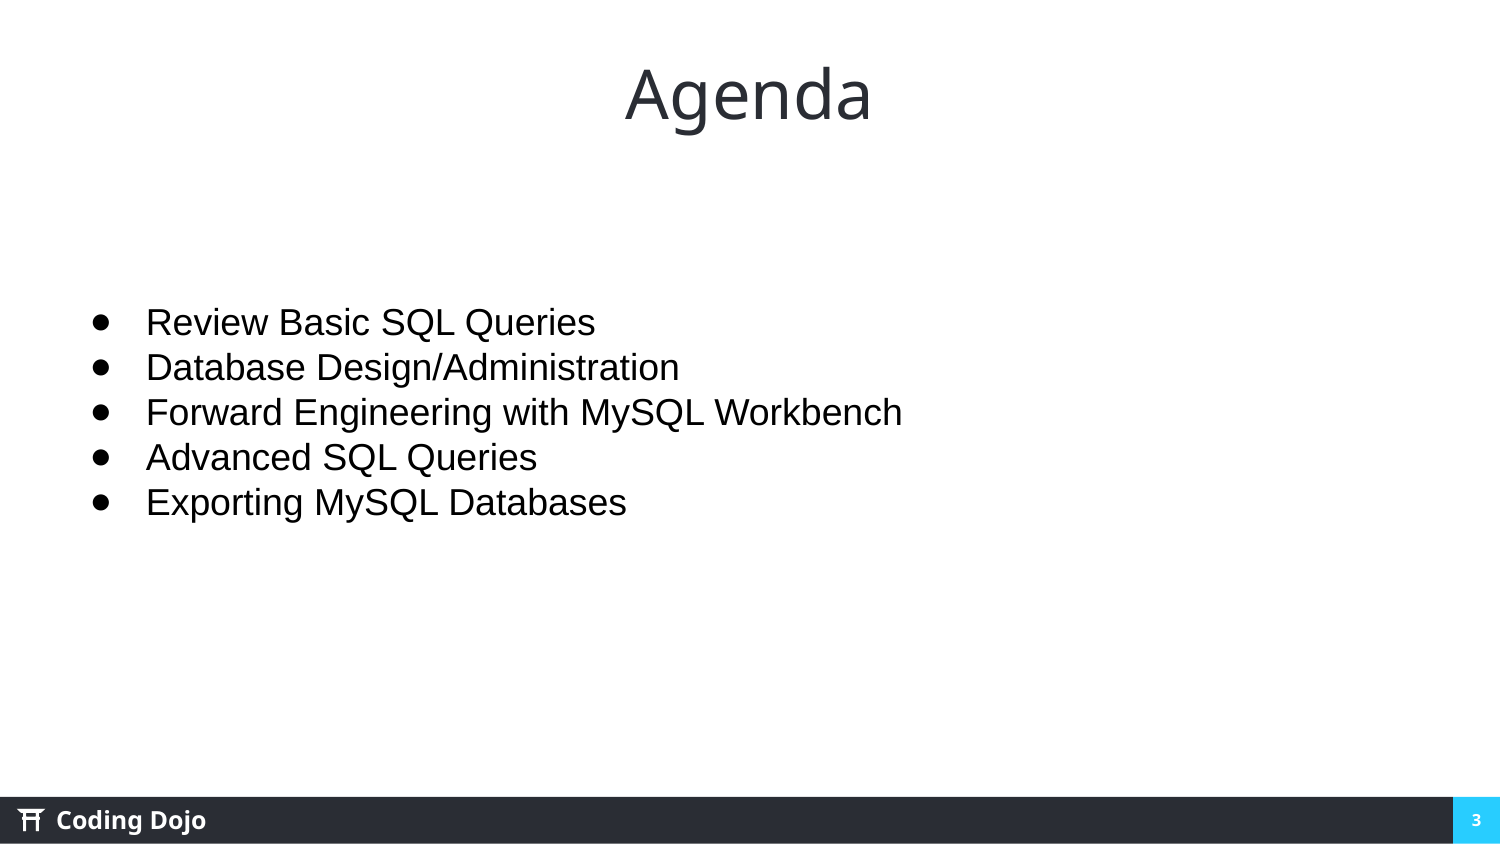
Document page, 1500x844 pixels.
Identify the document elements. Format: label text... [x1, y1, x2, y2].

title Agenda [103, 21, 1397, 163]
list Review Basic SQL Queries Database Design/Administration Forward Engineering with MySQL Workbench Advanced SQL Queries Exporting MySQL Databases [55, 148, 1445, 771]
picture [15, 804, 47, 836]
